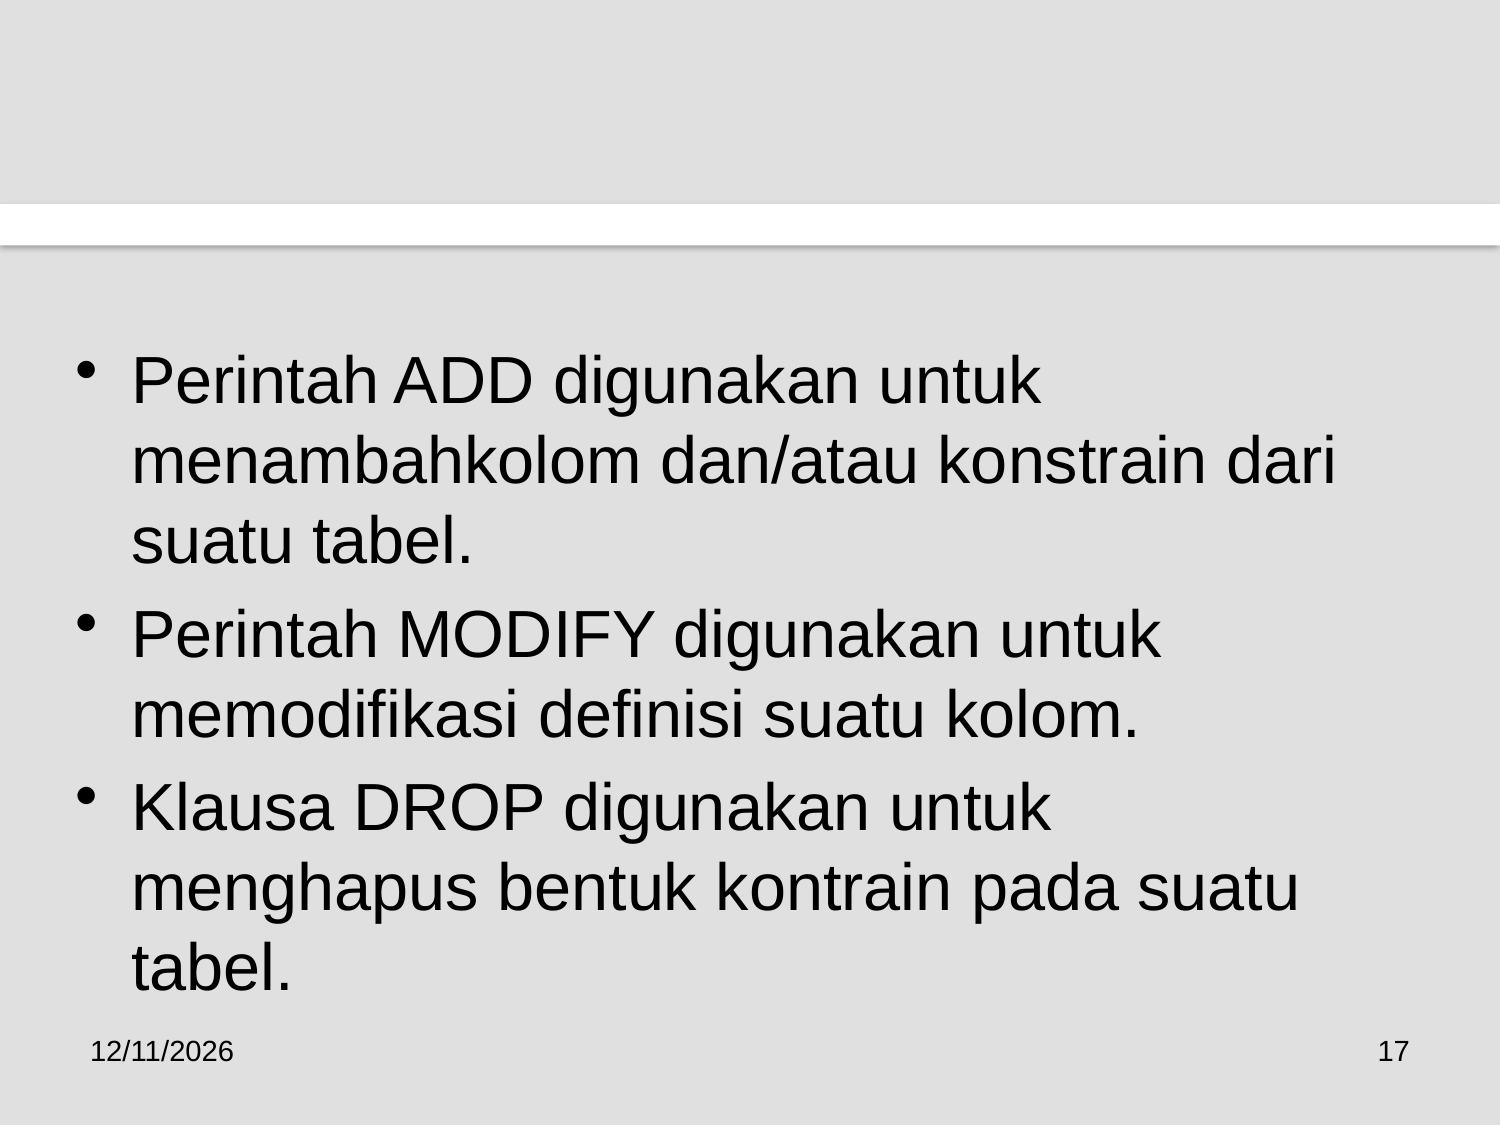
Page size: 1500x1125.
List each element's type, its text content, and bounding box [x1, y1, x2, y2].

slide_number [75, 1024, 425, 1103]
list Perintah ADD digunakan untuk menambahkolom dan/atau konstrain dari suatu tabel. Perintah MODIFY digunakan untuk memodifikasi definisi suatu kolom. Klausa DROP digunakan untuk menghapus bentuk kontrain pada suatu tabel. [60, 329, 1426, 990]
slide_number 17 [1074, 1024, 1425, 1103]
